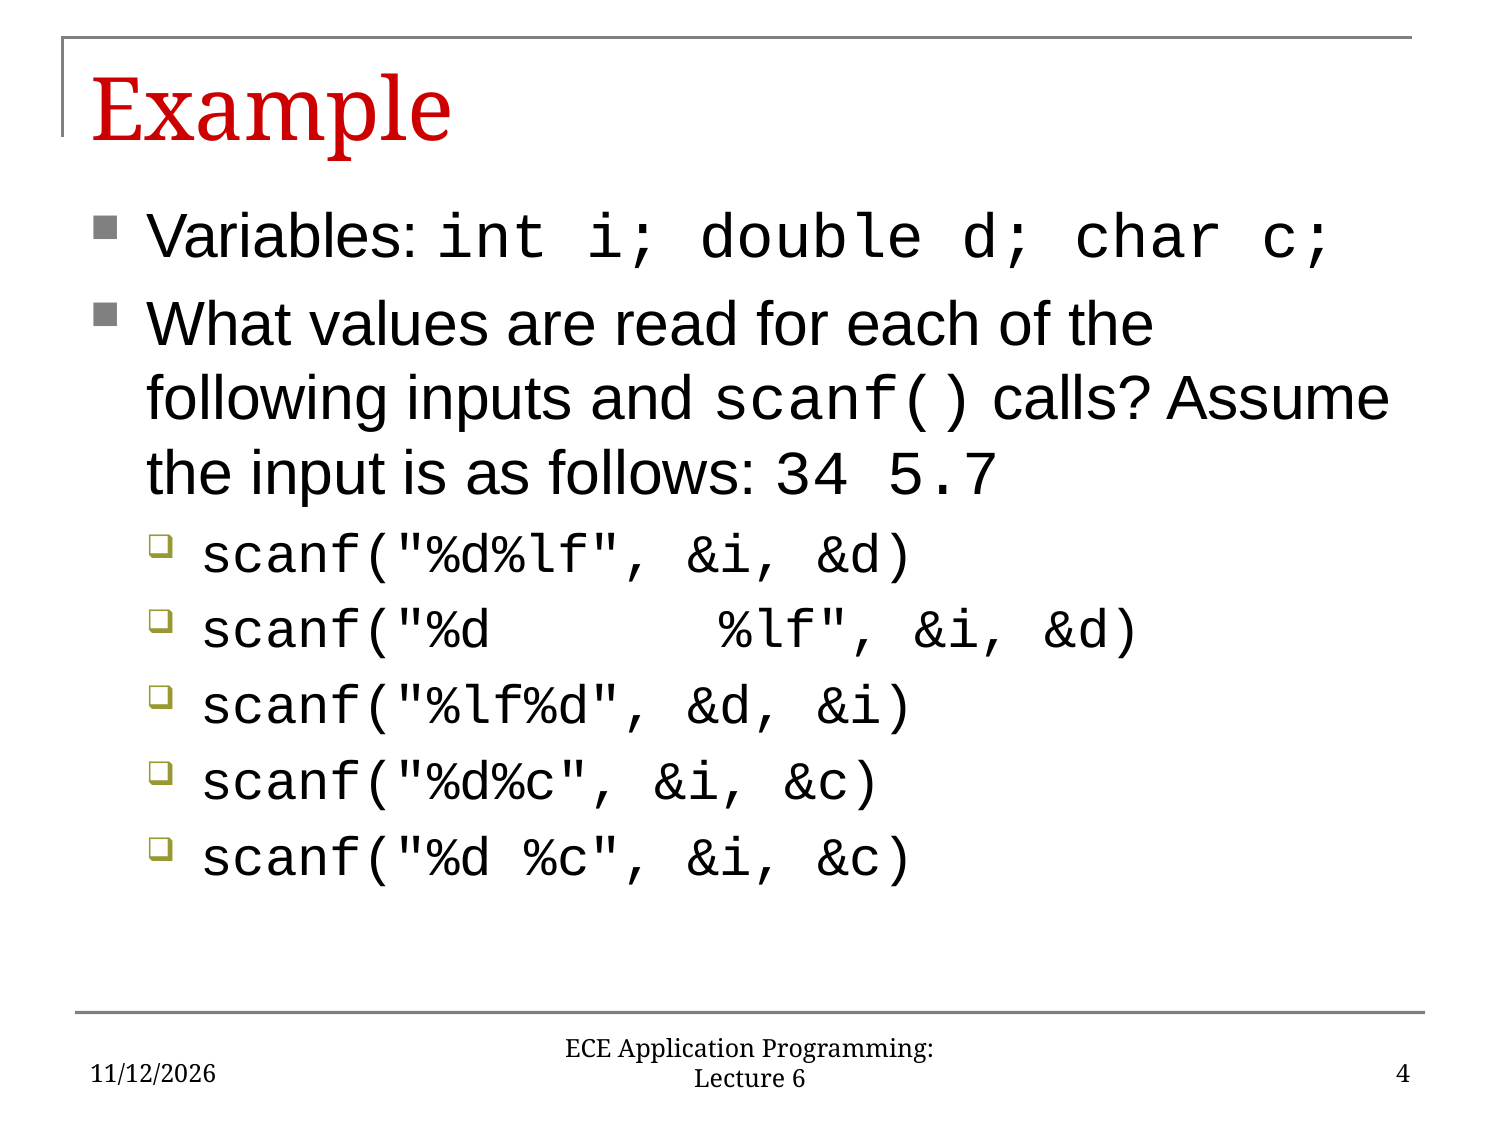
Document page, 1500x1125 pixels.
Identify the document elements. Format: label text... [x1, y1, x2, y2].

title Example [75, 45, 1425, 163]
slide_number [74, 1023, 426, 1100]
footer ECE Application Programming: Lecture 6 [512, 1024, 988, 1101]
slide_number 4 [1074, 1023, 1426, 1100]
list Variables: int i; double d; char c; What values are read for each of the following inputs and scanf() calls? Assume the input is as follows: 34 5.7 scanf("%d%lf", &i, &d) scanf("%d %lf", &i, &d) scanf("%lf%d", &d, &i) scanf("%d%c", &i, &c) scanf("%d %c", &i, &c) [75, 187, 1425, 1006]
